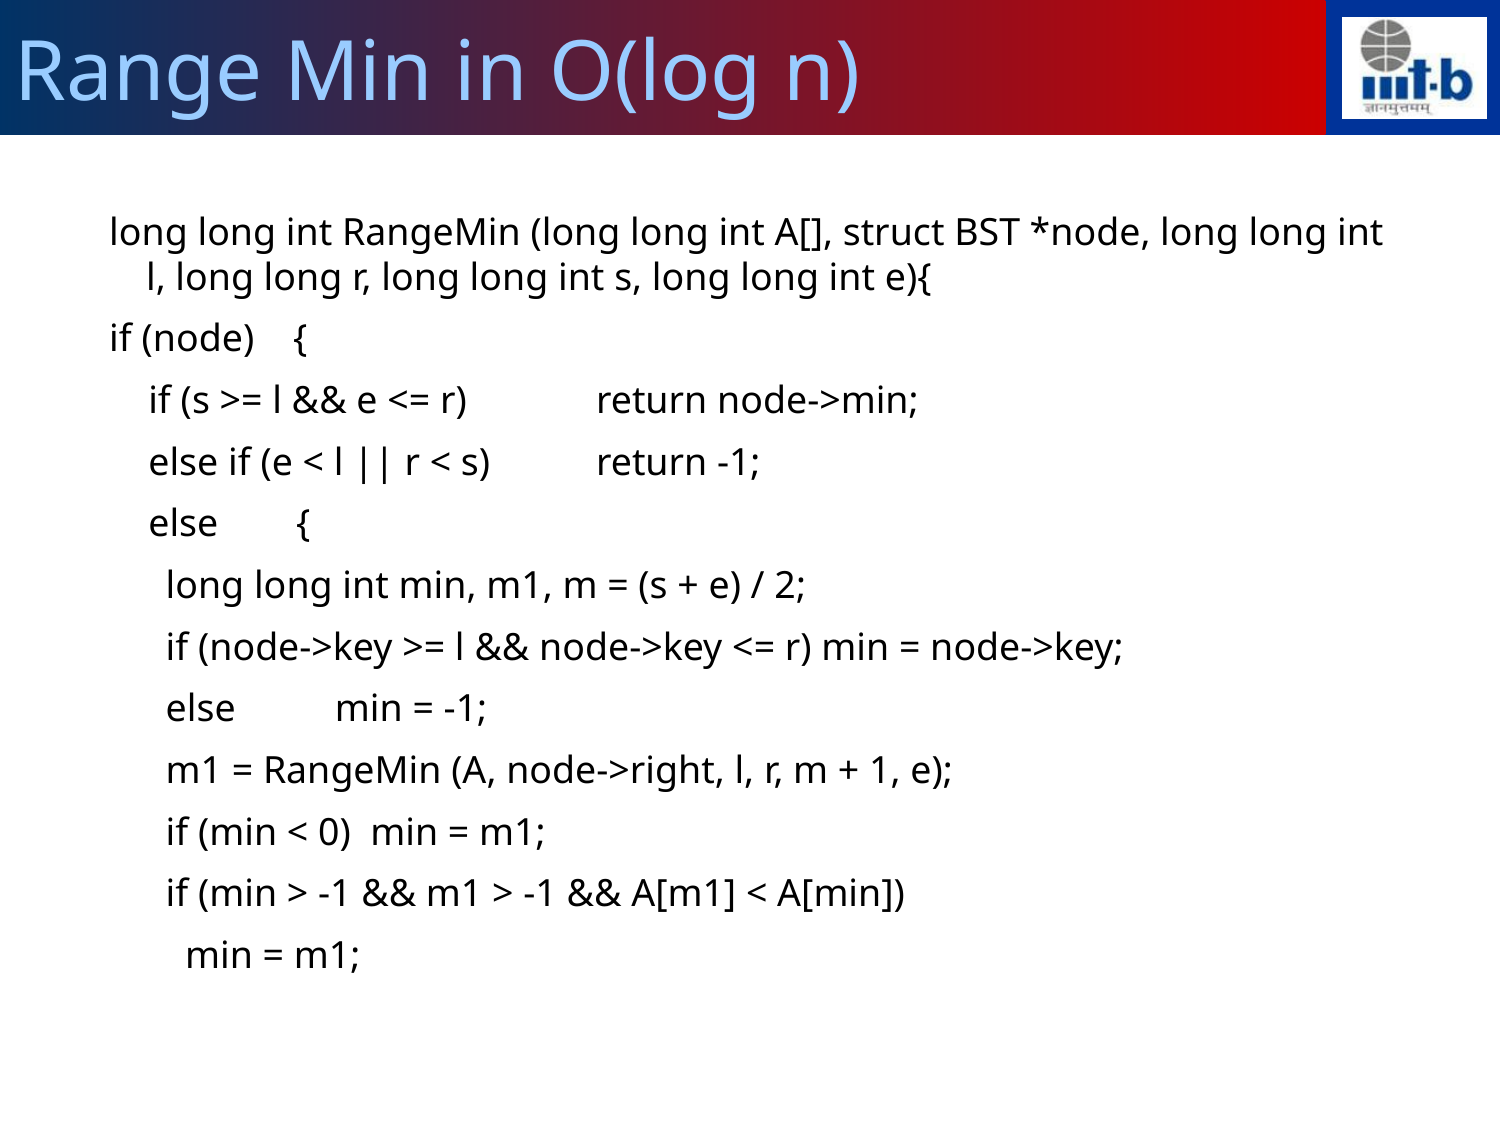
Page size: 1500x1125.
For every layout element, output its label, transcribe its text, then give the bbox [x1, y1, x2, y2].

list long long int RangeMin (long long int A[], struct BST *node, long long int l, long long r, long long int s, long long int e){ if (node) { if (s >= l && e <= r) return node->min; else if (e < l || r < s) return -1; else { long long int min, m1, m = (s + e) / 2; if (node->key >= l && node->key <= r) min = node->key; else min = -1; m1 = RangeMin (A, node->right, l, r, m + 1, e); if (min < 0) min = m1; if (min > -1 && m1 > -1 && A[m1] < A[min]) min = m1; [74, 199, 1426, 1006]
title Range Min in O(log n) [0, 0, 1326, 136]
picture [1342, 17, 1487, 119]
